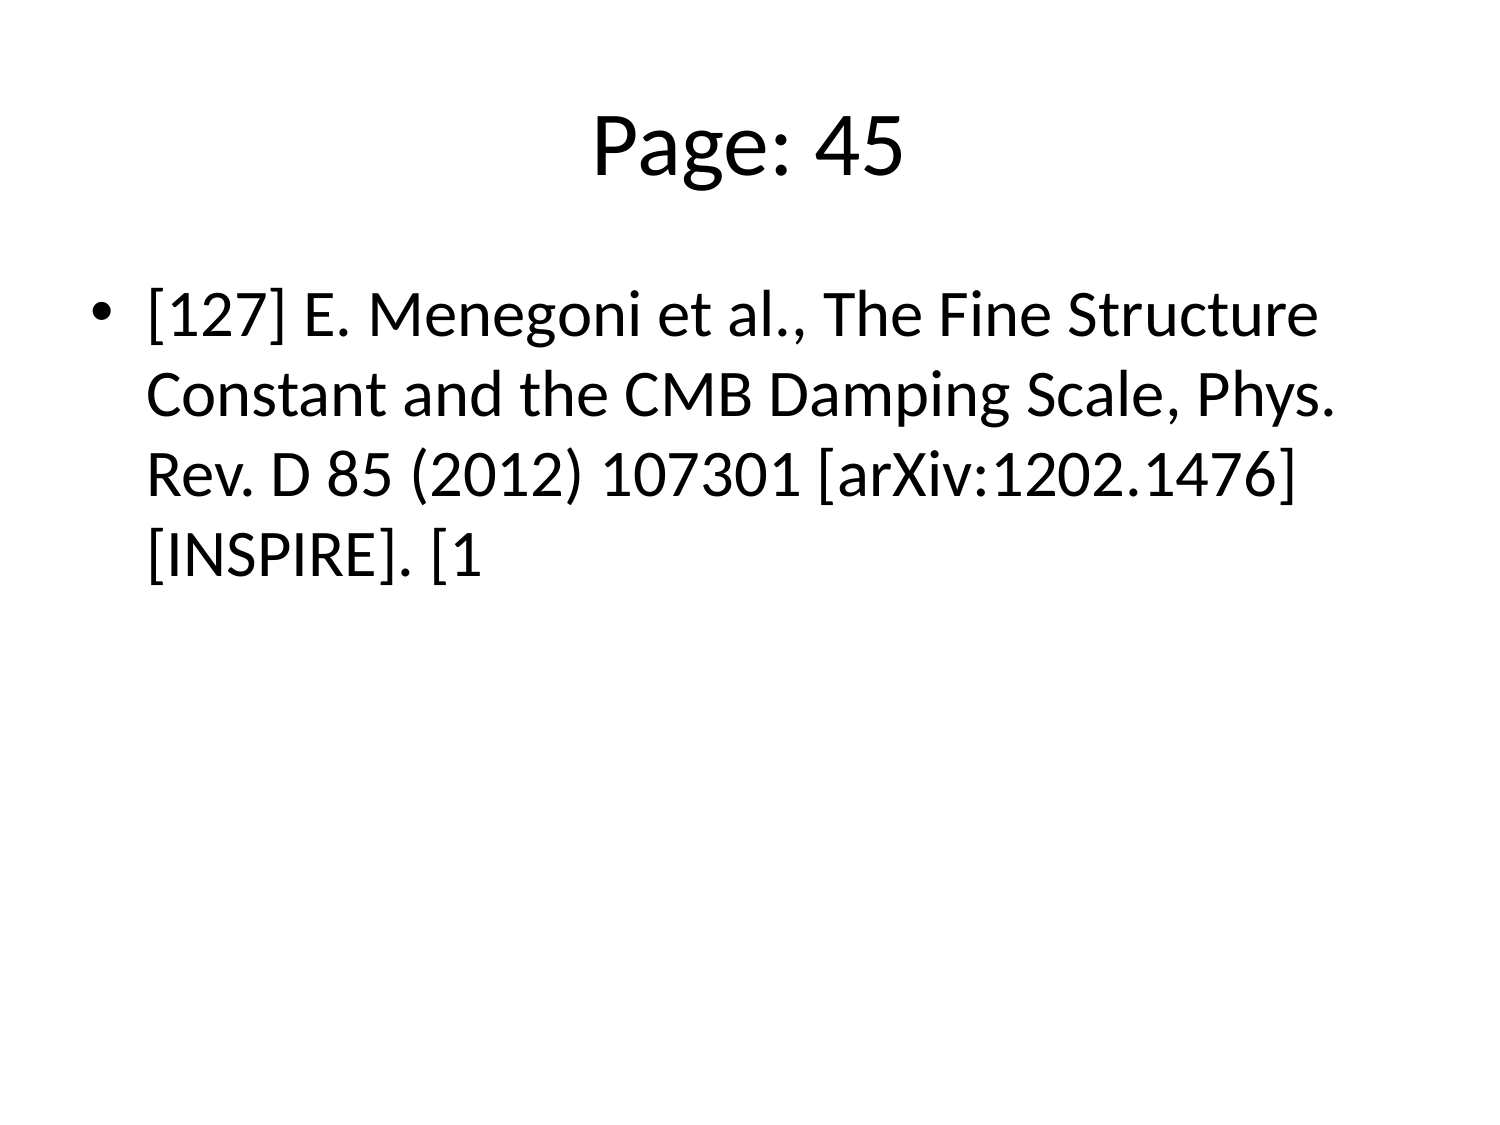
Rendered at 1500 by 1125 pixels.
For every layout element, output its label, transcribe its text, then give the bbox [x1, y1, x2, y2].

list [127] E. Menegoni et al., The Fine Structure Constant and the CMB Damping Scale, Phys. Rev. D 85 (2012) 107301 [arXiv:1202.1476] [INSPIRE]. [1 [75, 262, 1425, 1005]
title Page: 45 [75, 45, 1425, 233]
